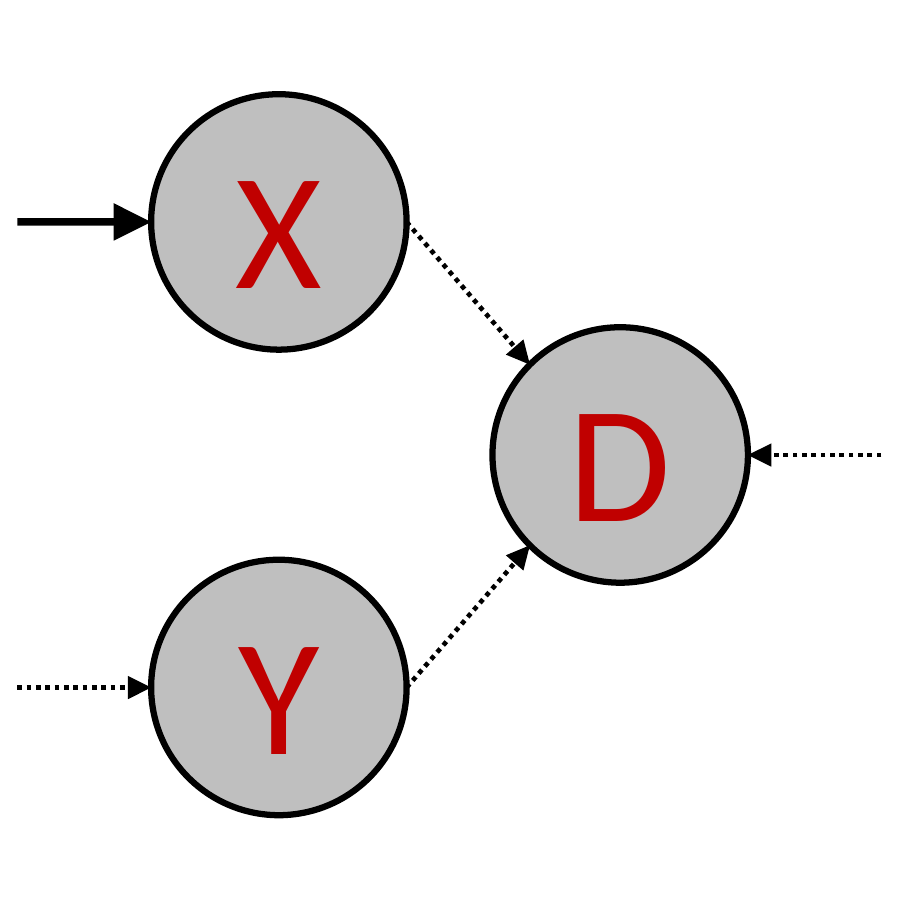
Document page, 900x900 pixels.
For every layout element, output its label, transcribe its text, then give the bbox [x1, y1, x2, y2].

text_box Y [150, 558, 408, 817]
text_box X [150, 93, 408, 351]
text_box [406, 221, 530, 365]
text_box D [491, 326, 749, 584]
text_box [406, 545, 530, 688]
